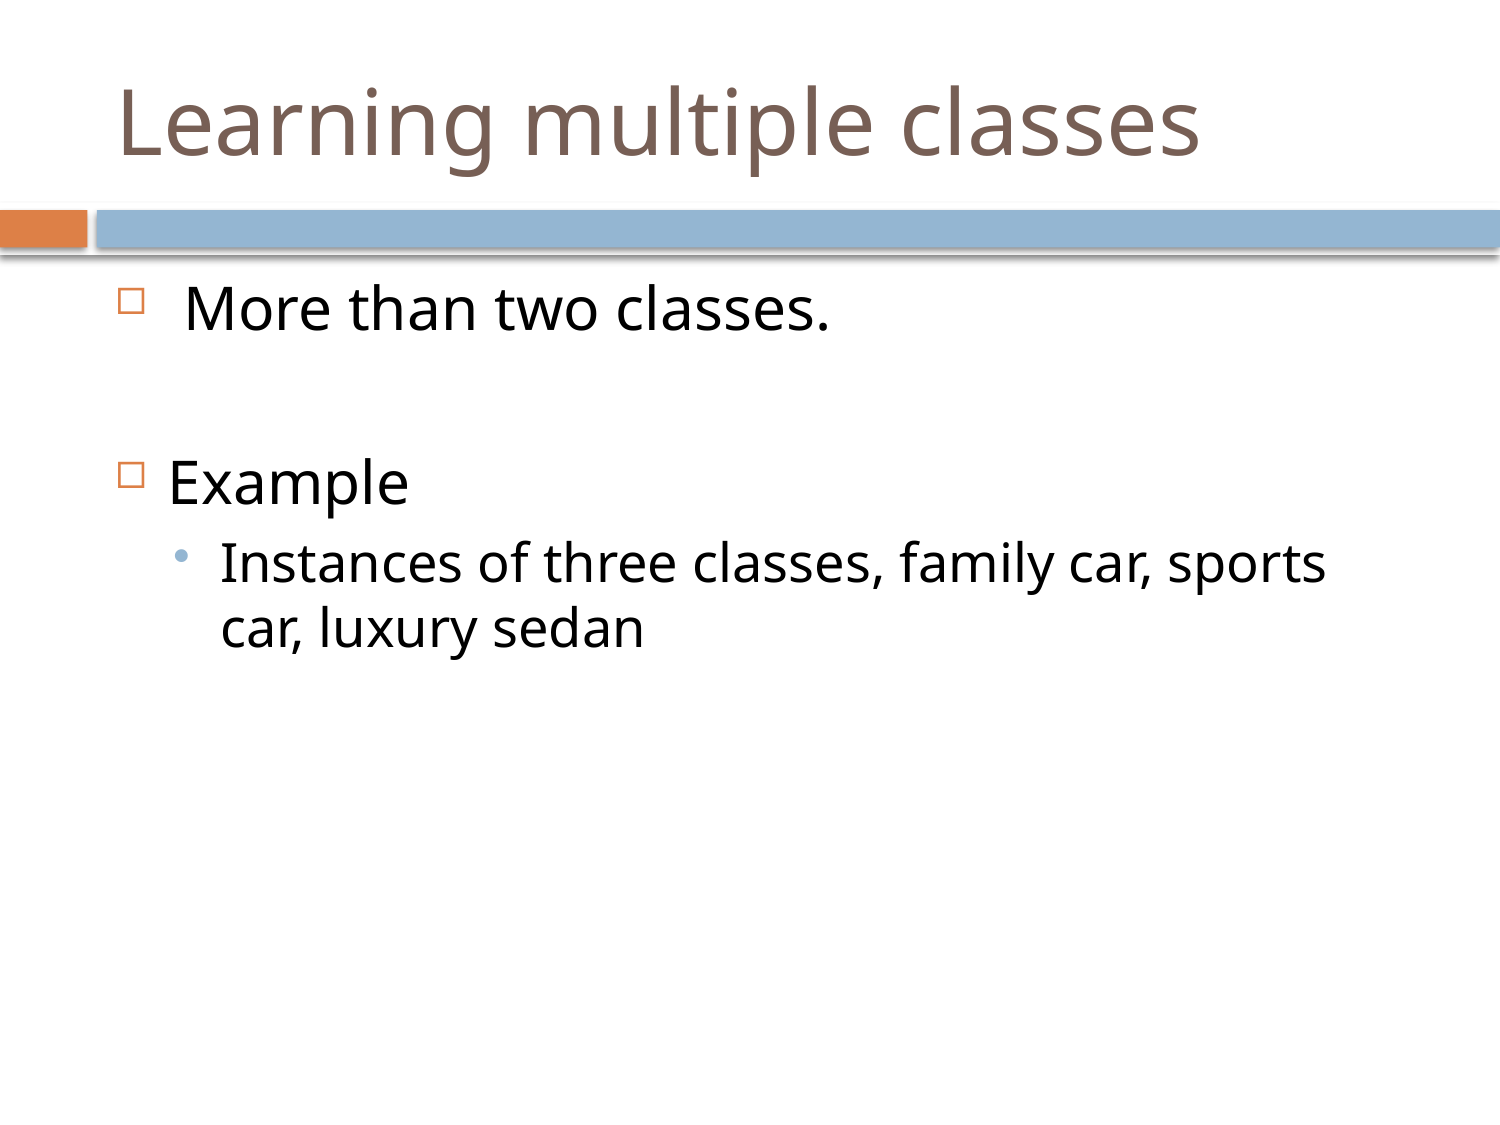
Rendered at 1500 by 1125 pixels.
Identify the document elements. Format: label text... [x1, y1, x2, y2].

list More than two classes. Example Instances of three classes, family car, sports car, luxury sedan [100, 262, 1438, 1000]
title Learning multiple classes [100, 37, 1438, 200]
